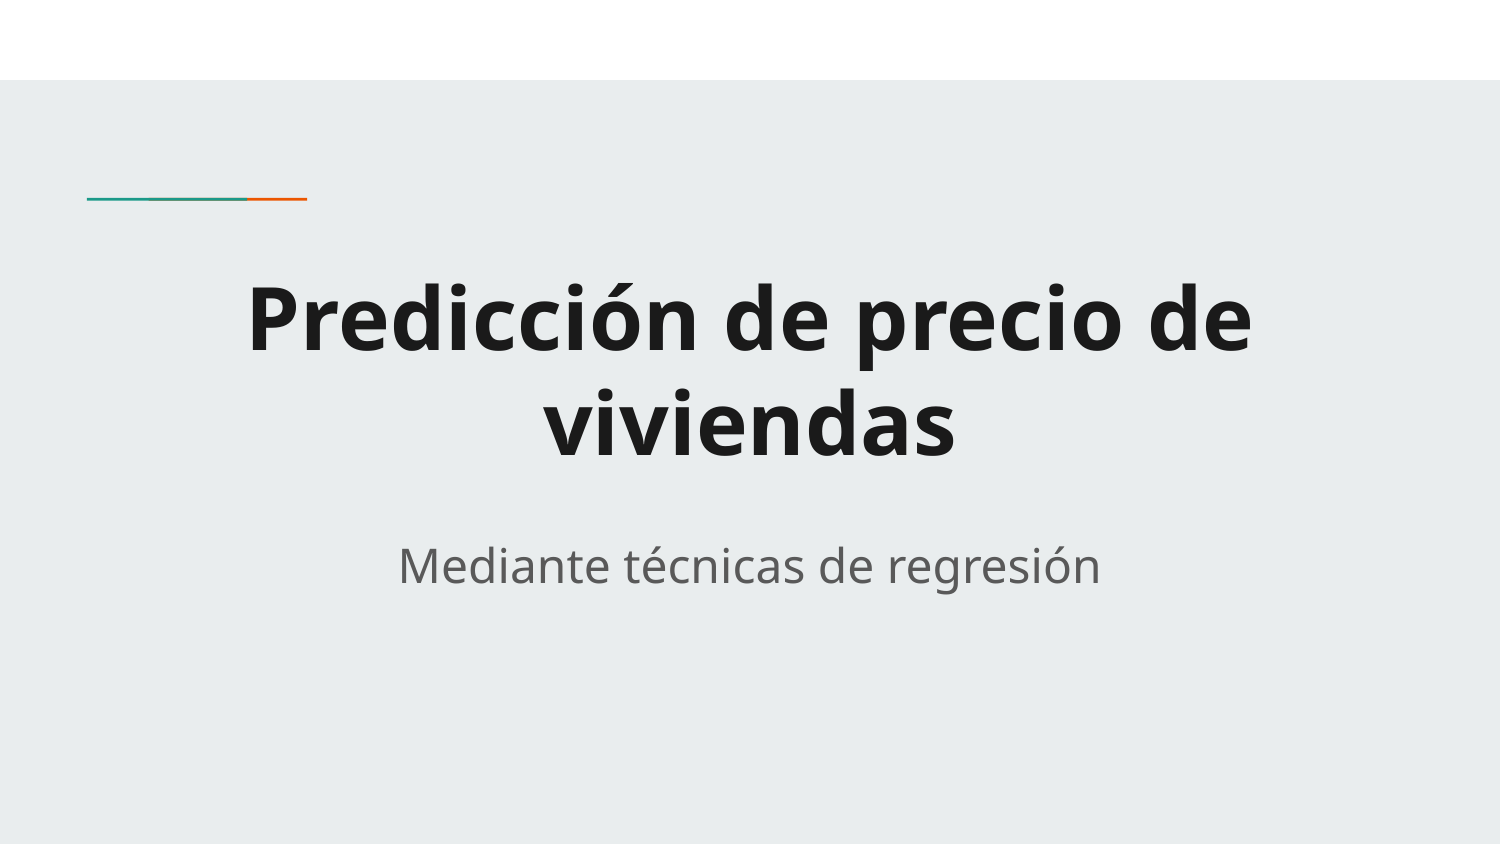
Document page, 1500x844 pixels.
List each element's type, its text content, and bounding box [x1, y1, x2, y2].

title Predicción de precio de viviendas [119, 247, 1381, 520]
subtitle Mediante técnicas de regresión [119, 520, 1381, 610]
